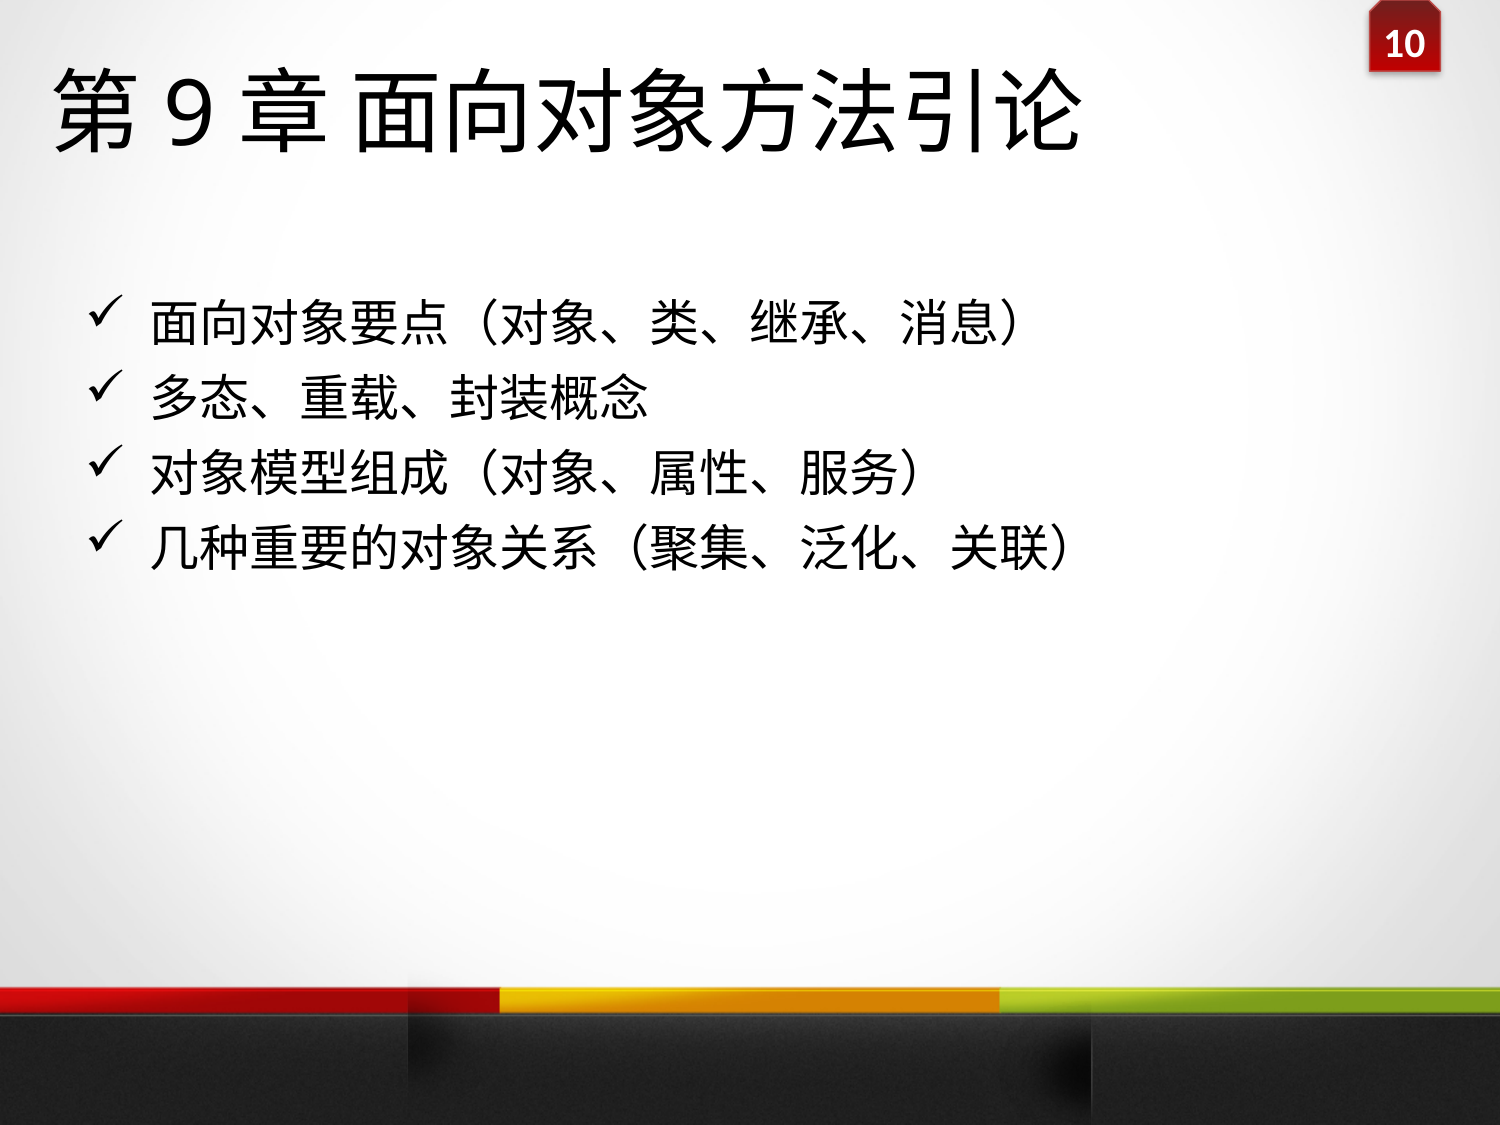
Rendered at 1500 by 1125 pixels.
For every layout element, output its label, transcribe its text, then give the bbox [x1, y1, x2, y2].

text_box 第9章 面向对象方法引论 [35, 46, 1325, 172]
text_box 面向对象要点（对象、类、继承、消息） 多态、重载、封装概念 对象模型组成（对象、属性、服务） 几种重要的对象关系（聚集、泛化、关联） [70, 269, 1383, 585]
picture [0, 0, 1500, 1125]
